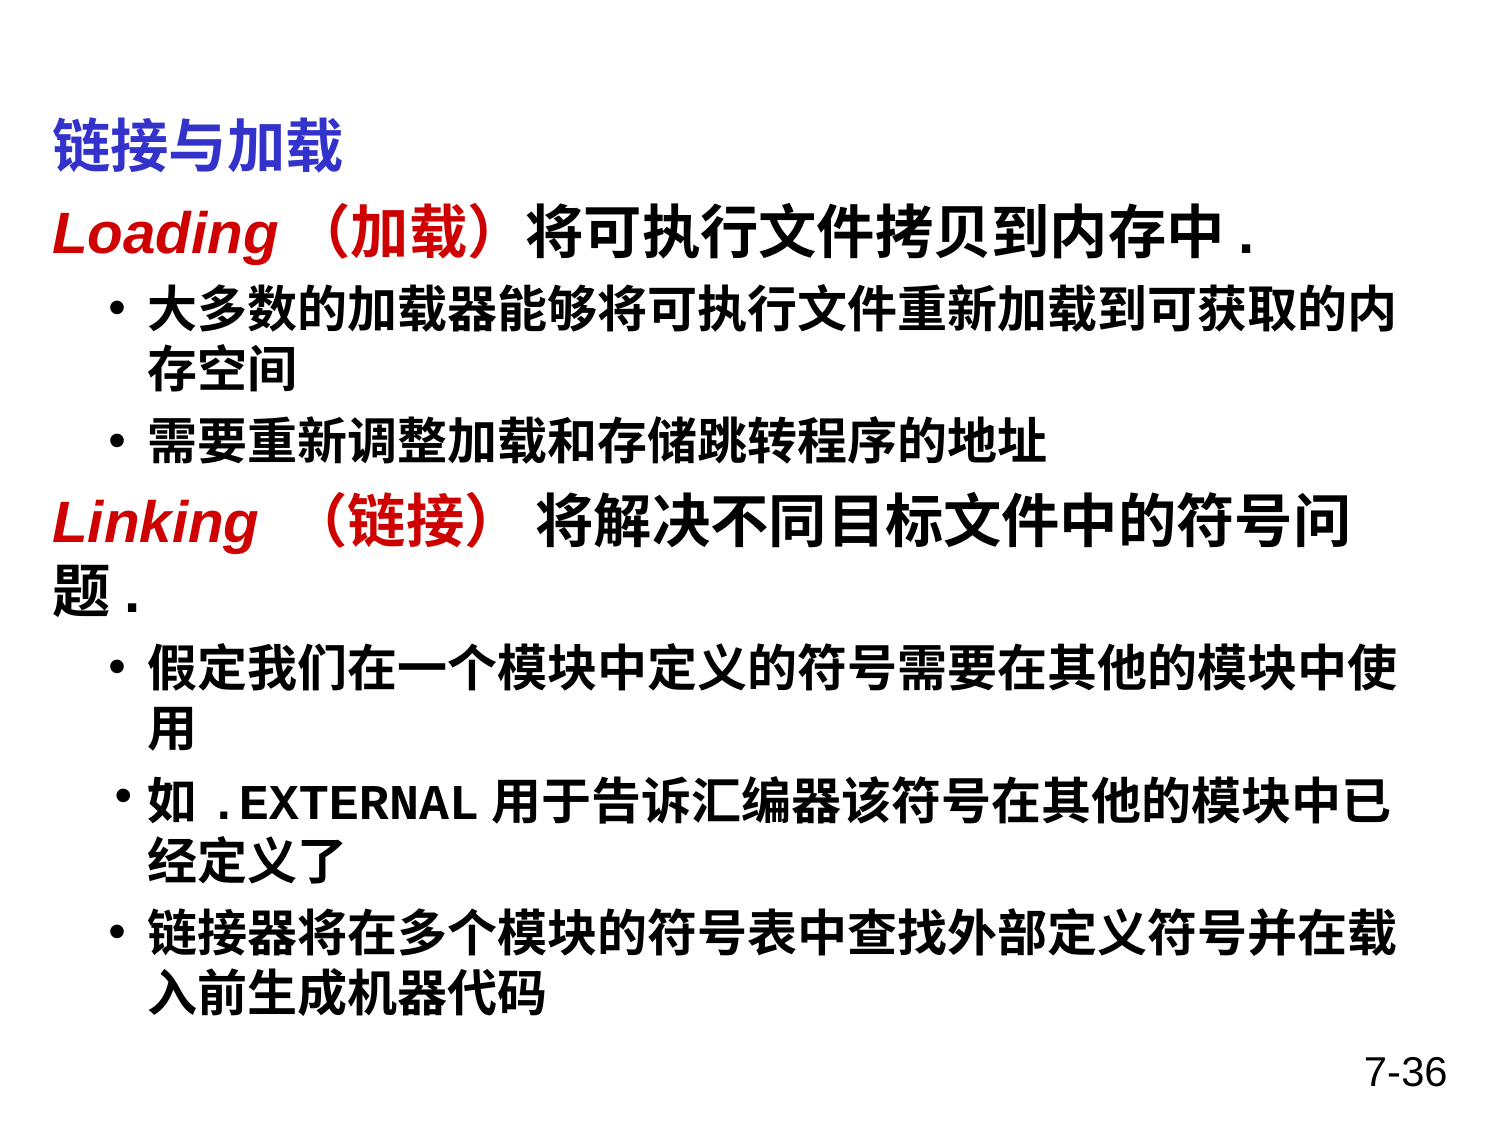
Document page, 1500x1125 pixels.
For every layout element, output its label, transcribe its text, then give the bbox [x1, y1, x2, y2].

list Loading（加载）将可执行文件拷贝到内存中. 大多数的加载器能够将可执行文件重新加载到可获取的内存空间 需要重新调整加载和存储跳转程序的地址 Linking （链接） 将解决不同目标文件中的符号问题. 假定我们在一个模块中定义的符号需要在其他的模块中使用 如.EXTERNAL用于告诉汇编器该符号在其他的模块中已经定义了 链接器将在多个模块的符号表中查找外部定义符号并在载入前生成机器代码 [37, 187, 1438, 1088]
text_box 7-<number> [1074, 1037, 1463, 1100]
title 链接与加载 [37, 99, 1463, 188]
